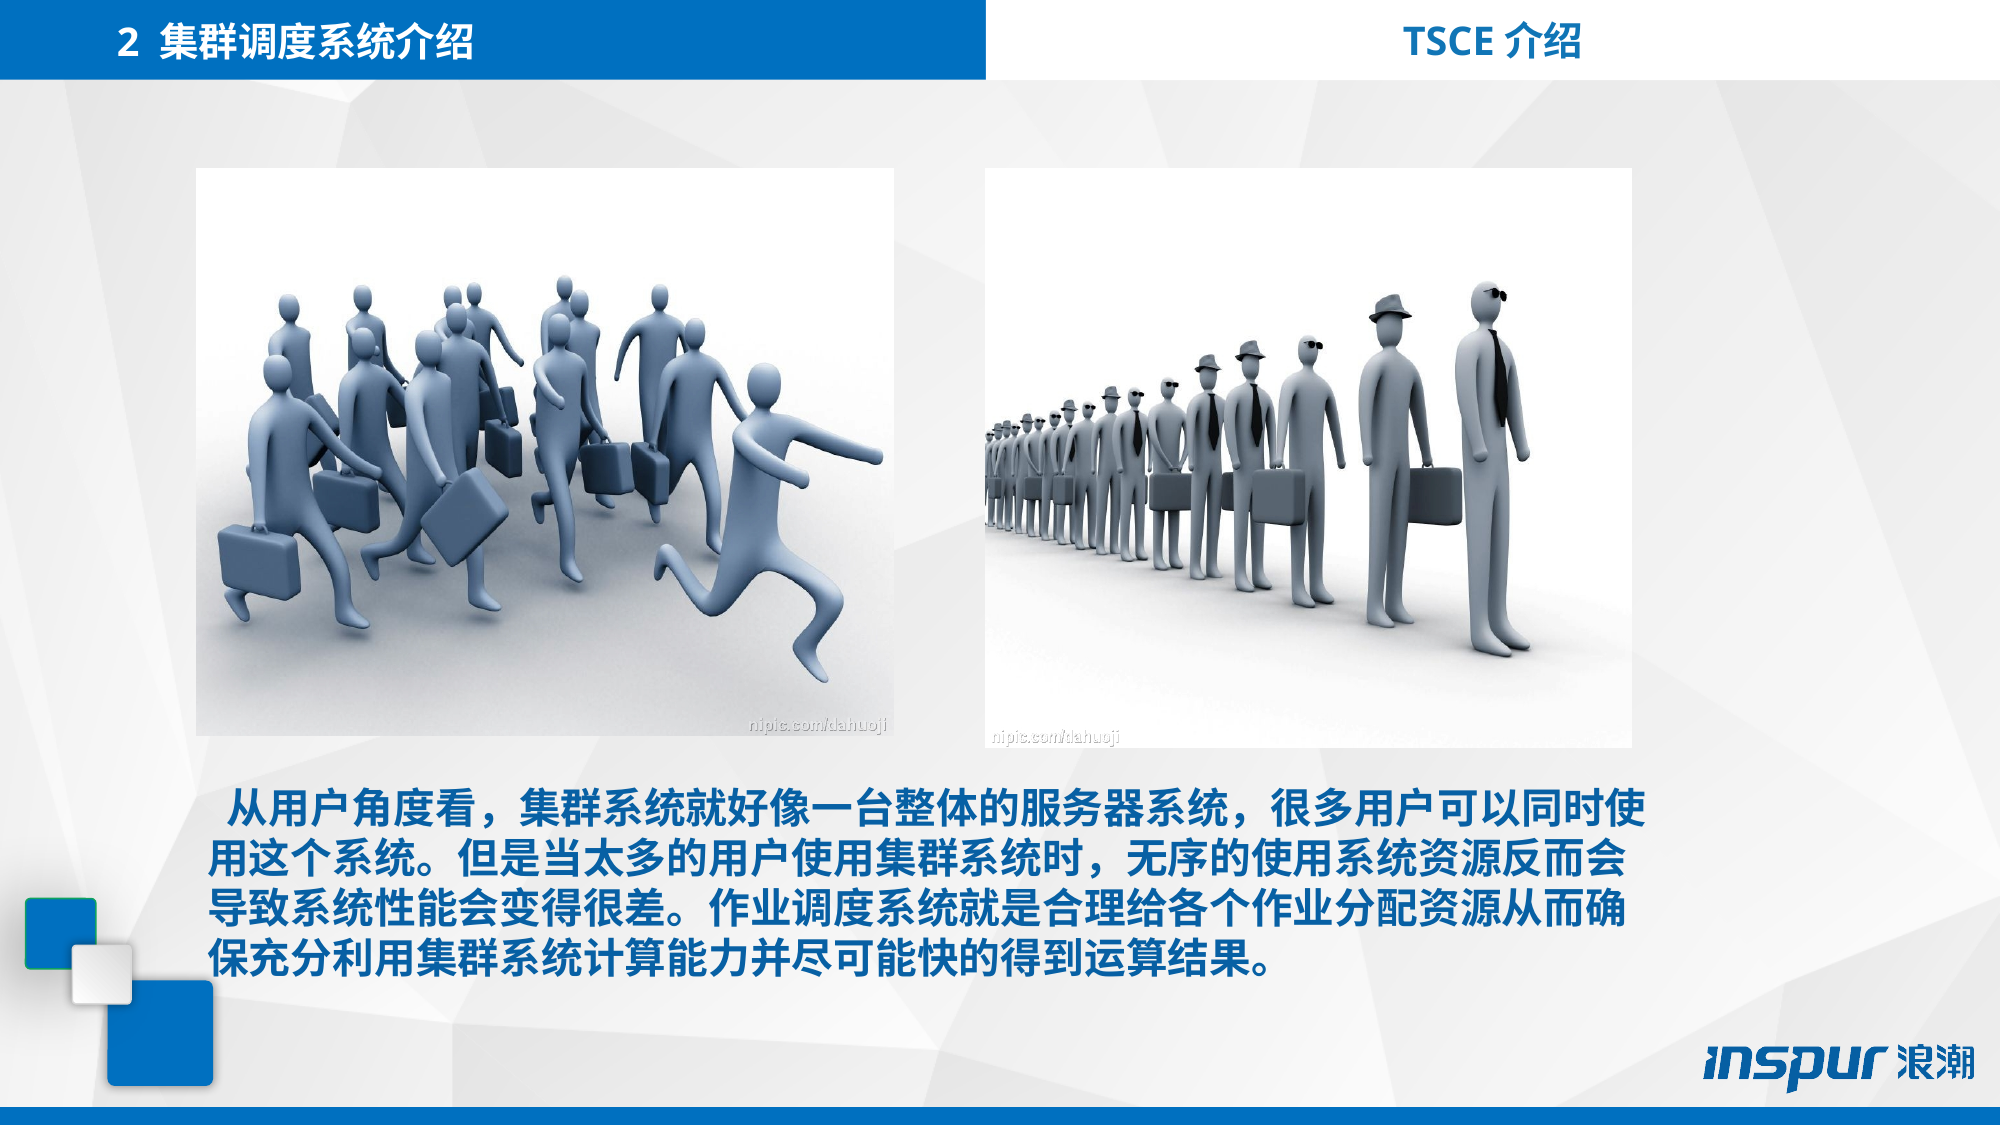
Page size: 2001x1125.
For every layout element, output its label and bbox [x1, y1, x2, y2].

picture [1702, 1043, 1975, 1094]
picture [985, 168, 1632, 748]
text_box [0, 0, 2000, 1125]
text_box [25, 898, 214, 1087]
picture [196, 167, 894, 736]
